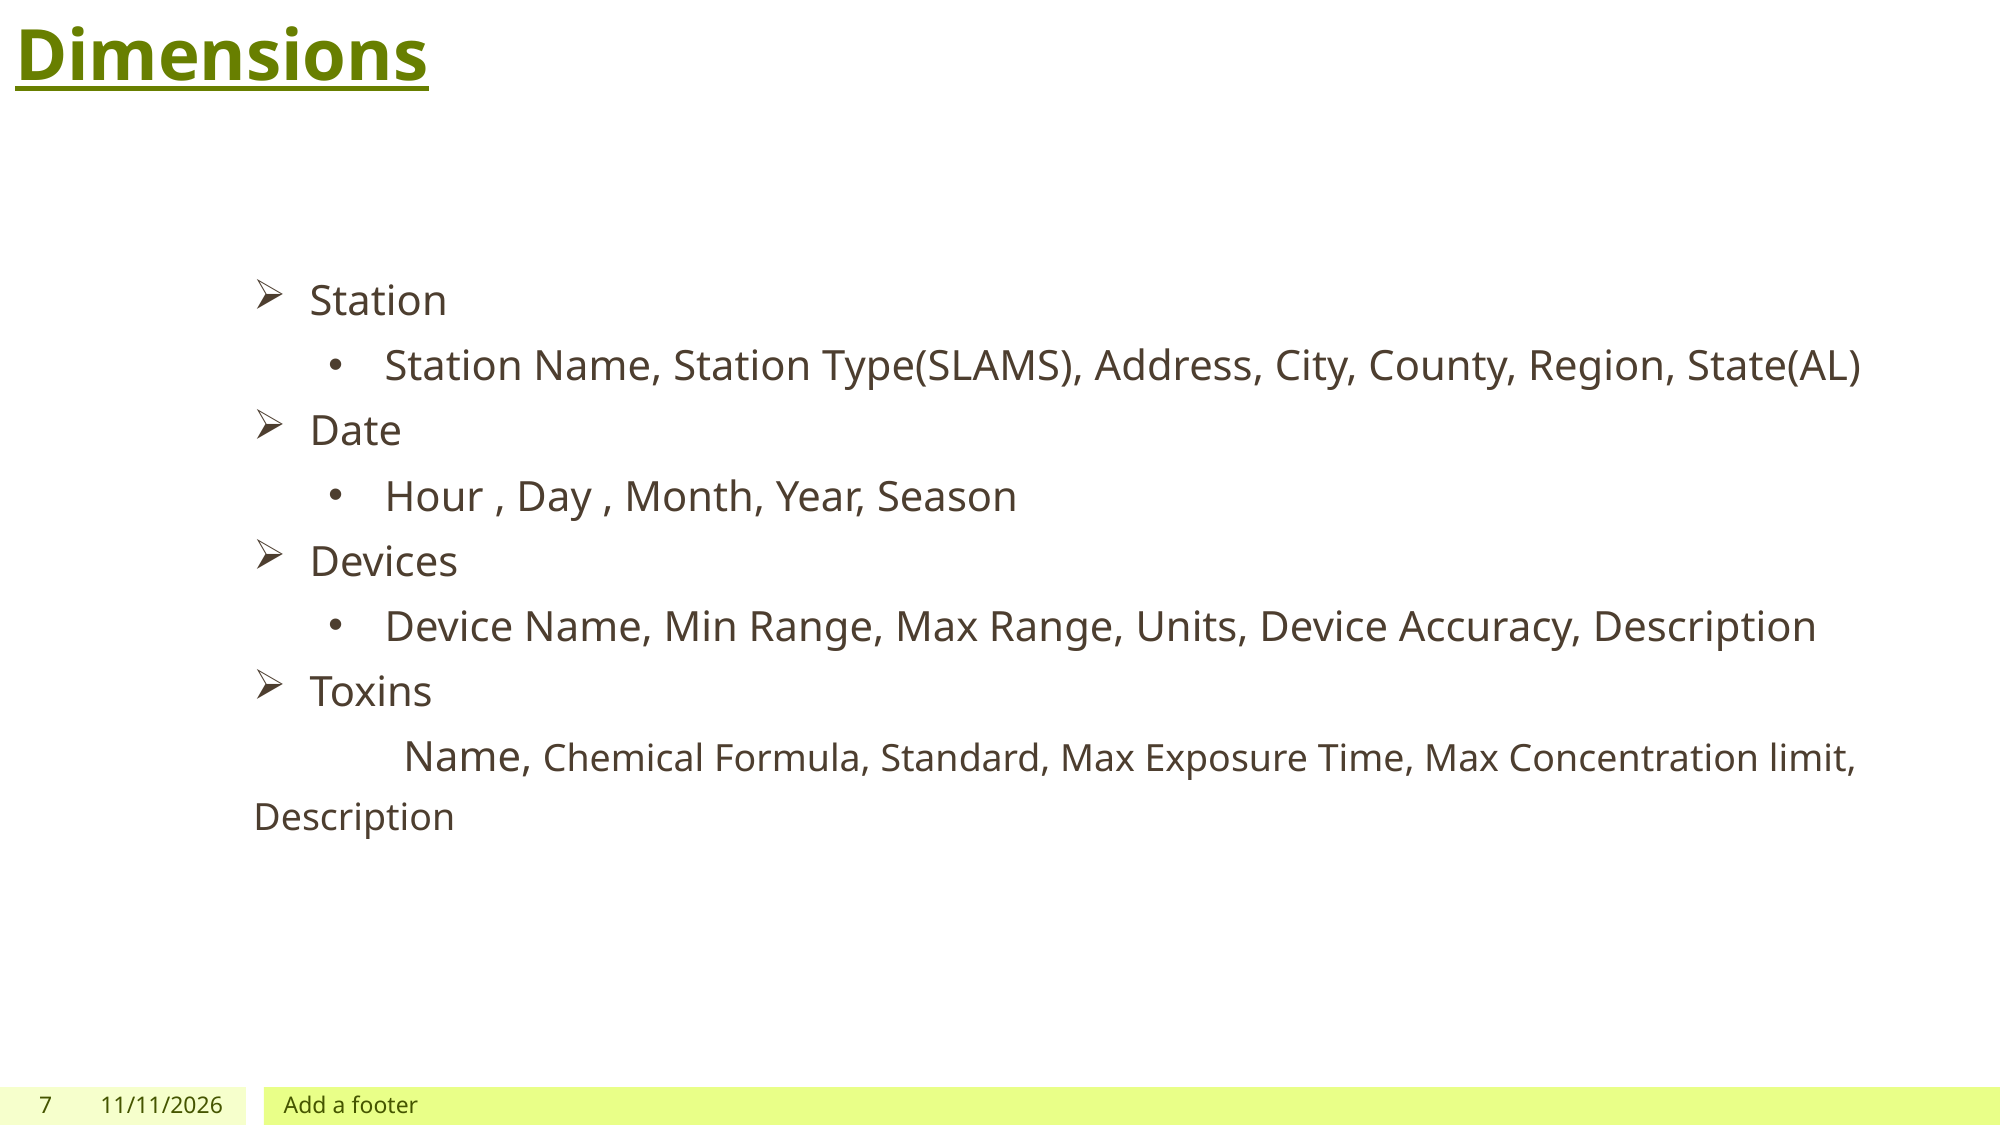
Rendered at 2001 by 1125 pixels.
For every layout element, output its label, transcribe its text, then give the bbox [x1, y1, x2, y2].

slide_number 7 [0, 1087, 68, 1125]
title Dimensions [0, 0, 2000, 102]
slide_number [74, 1087, 239, 1125]
footer Add a footer [268, 1087, 1769, 1125]
text_box Station Station Name, Station Type(SLAMS), Address, City, County, Region, State(AL) Date Hour , Day , Month, Year, Season Devices Device Name, Min Range, Max Range, Units, Device Accuracy, Description Toxins Name, Chemical Formula, Standard, Max Exposure Time, Max Concentration limit, Description [238, 251, 1924, 891]
